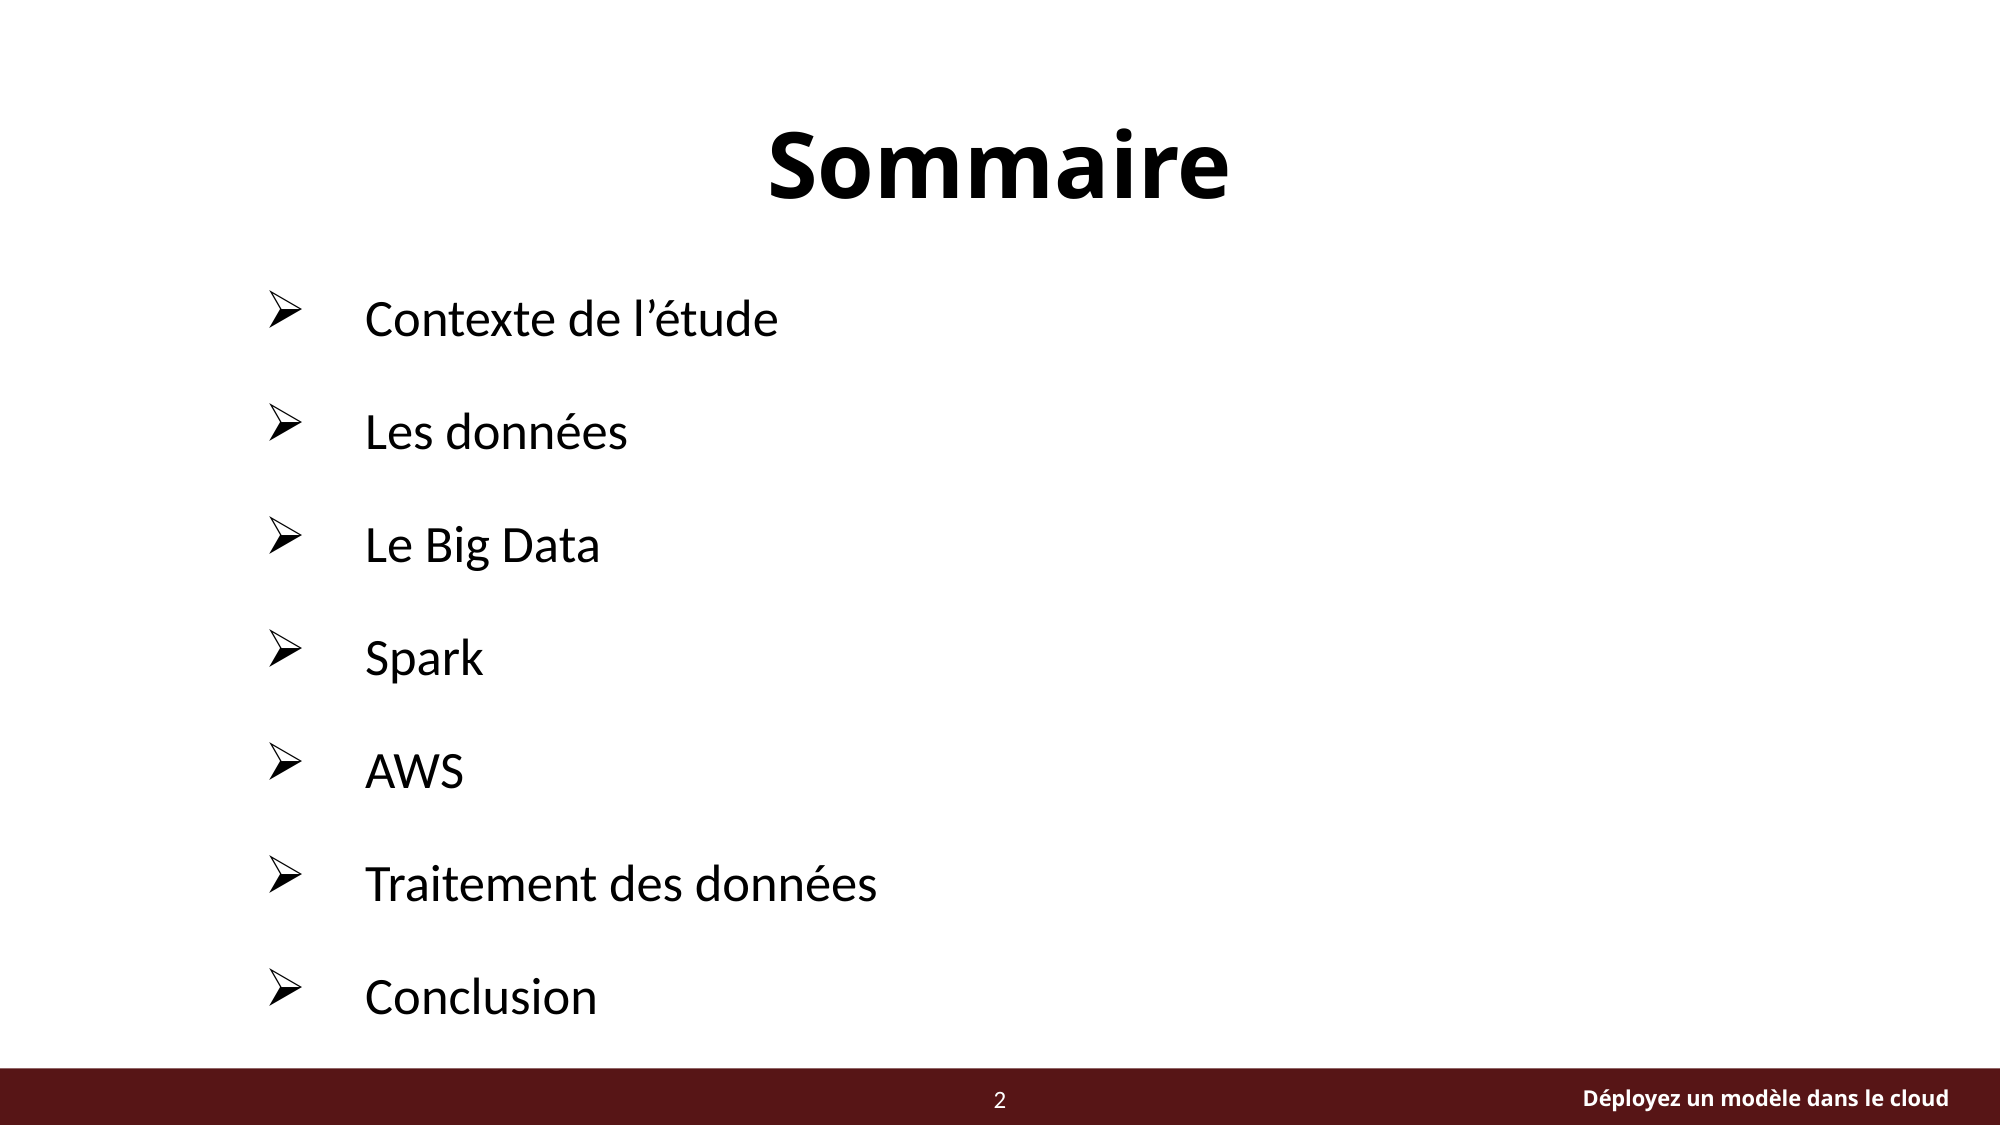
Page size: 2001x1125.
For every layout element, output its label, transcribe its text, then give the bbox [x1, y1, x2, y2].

title Sommaire [137, 59, 1863, 278]
list Contexte de l’étude Les données Le Big Data Spark AWS Traitement des données Conclusion [249, 245, 1975, 1037]
slide_number 2 [774, 1068, 1225, 1125]
